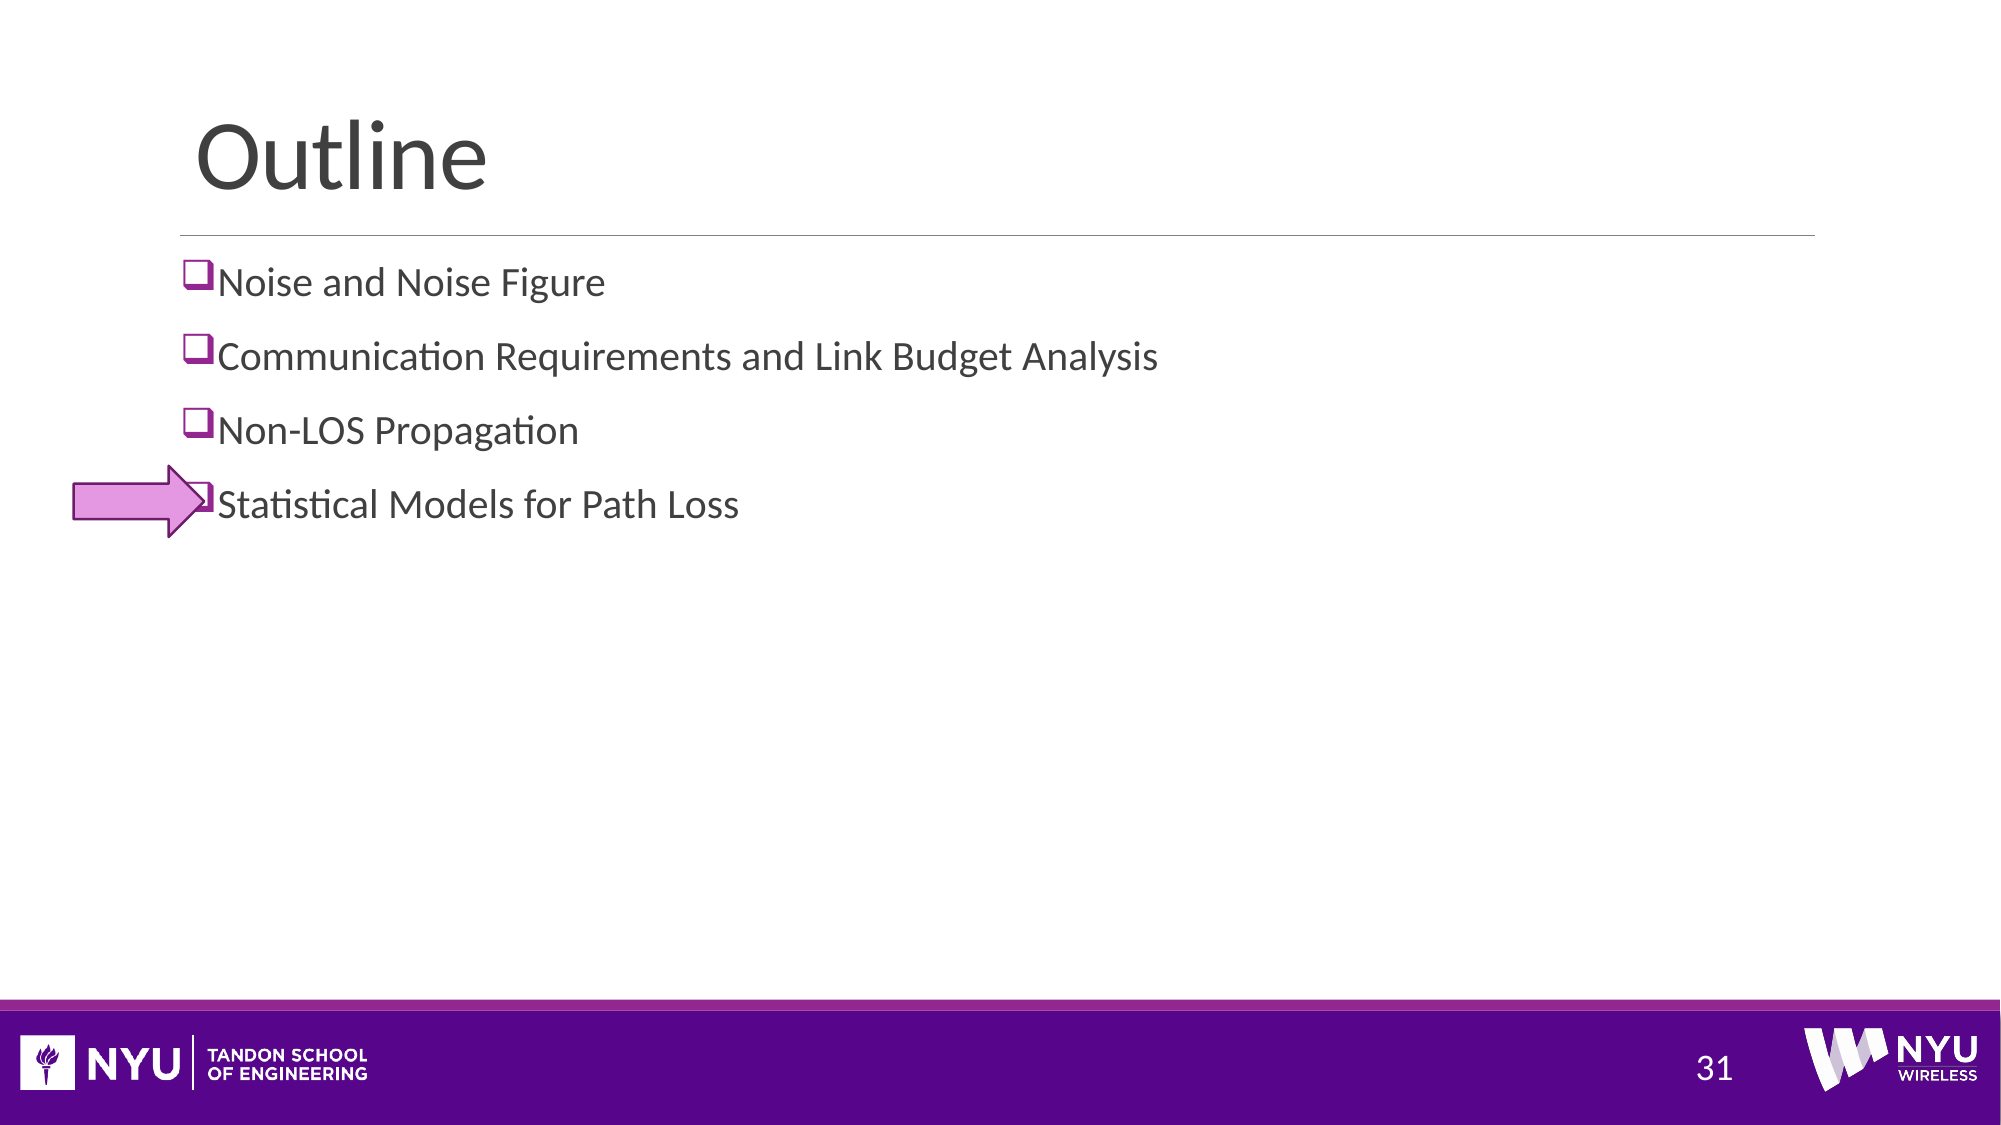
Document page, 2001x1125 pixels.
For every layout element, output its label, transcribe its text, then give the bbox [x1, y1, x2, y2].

text_box [72, 464, 206, 539]
title Outline [180, 47, 1830, 218]
slide_number 31 [1533, 1035, 1749, 1096]
list Noise and Noise Figure Communication Requirements and Link Budget Analysis Non-LOS Propagation Statistical Models for Path Loss [180, 252, 1830, 963]
